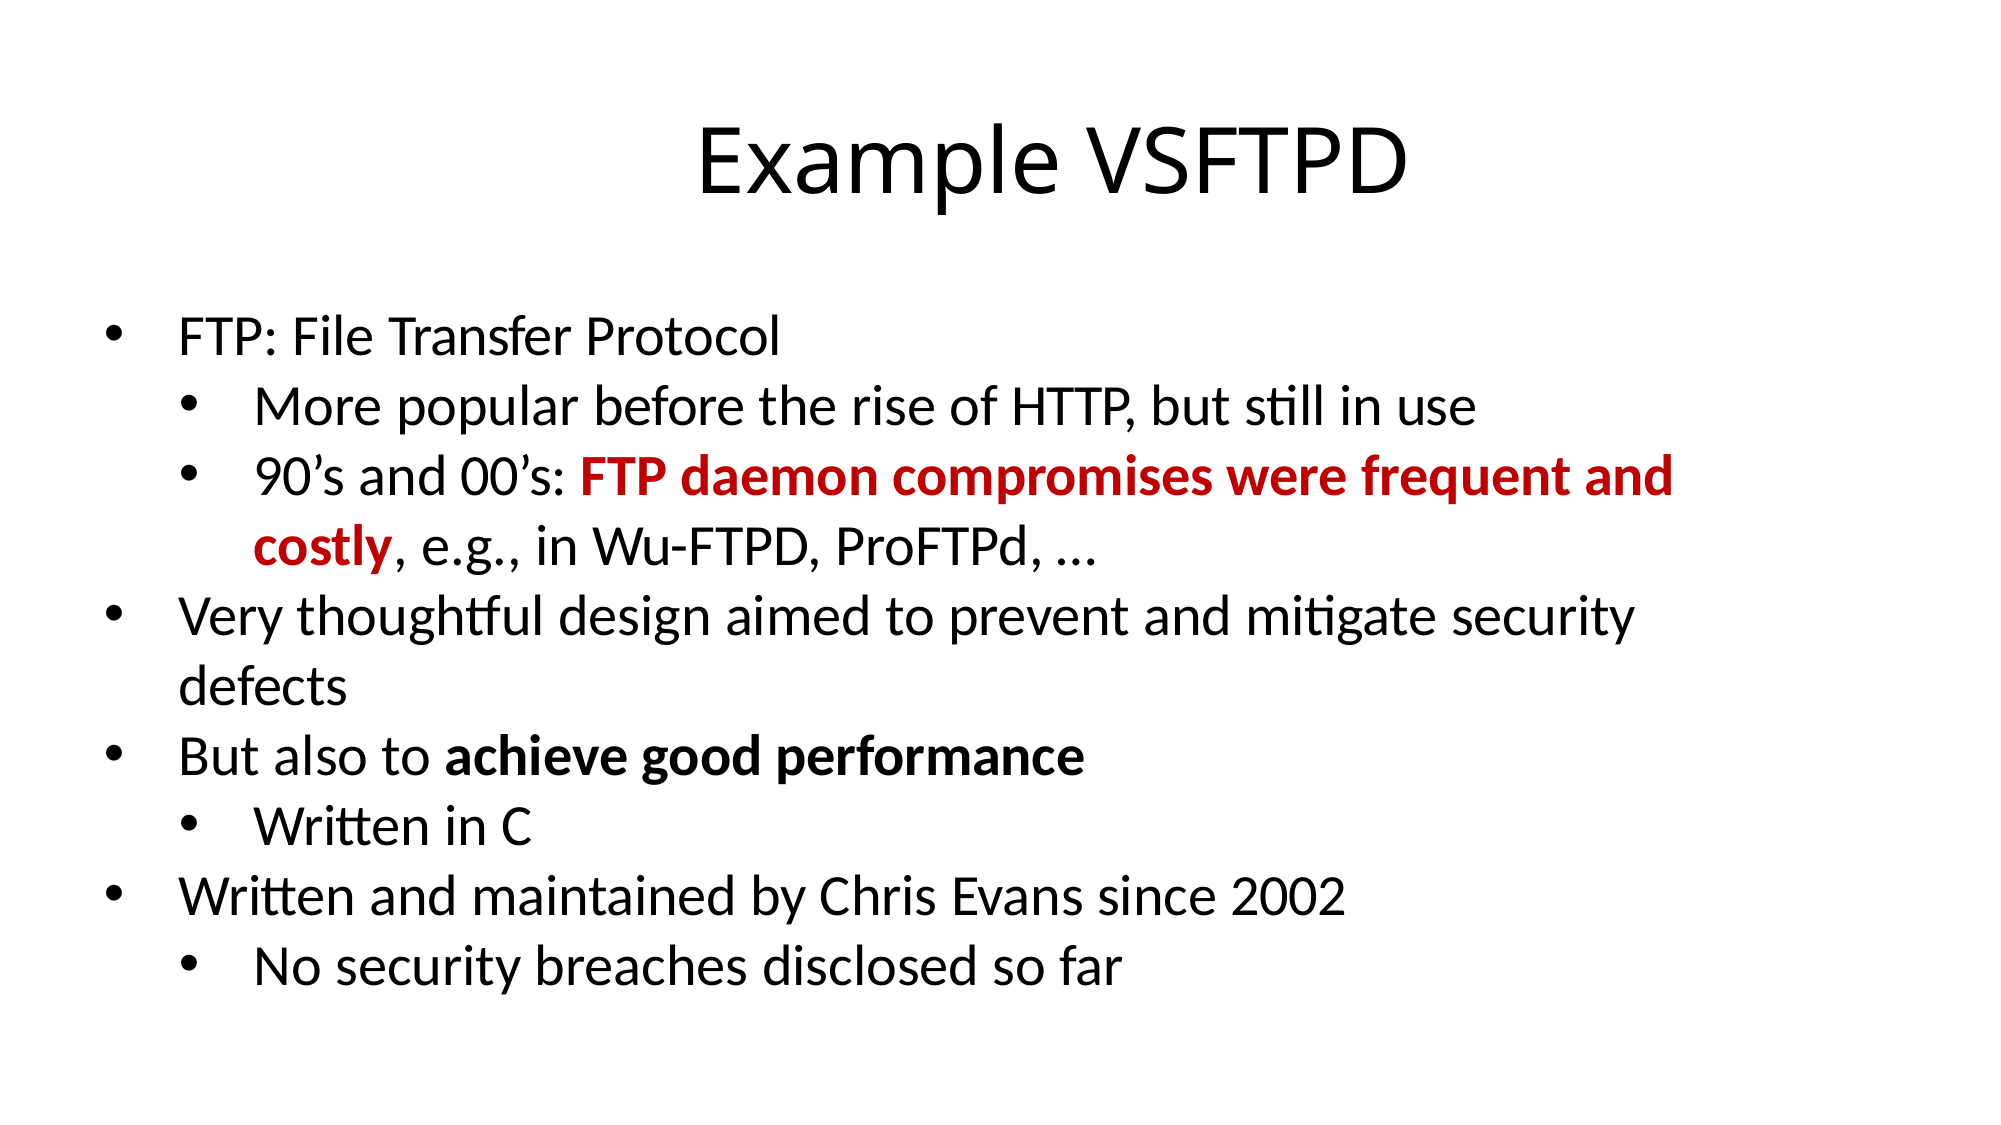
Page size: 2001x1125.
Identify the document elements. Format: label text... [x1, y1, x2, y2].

text_box FTP: File Transfer Protocol More popular before the rise of HTTP, but still in use 90’s and 00’s: FTP daemon compromises were frequent and costly, e.g., in Wu-FTPD, ProFTPd, … Very thoughtful design aimed to prevent and mitigate security defects But also to achieve good performance Written in C Written and maintained by Chris Evans since 2002 No security breaches disclosed so far [101, 294, 1688, 997]
title Example VSFTPD [160, 100, 1840, 291]
